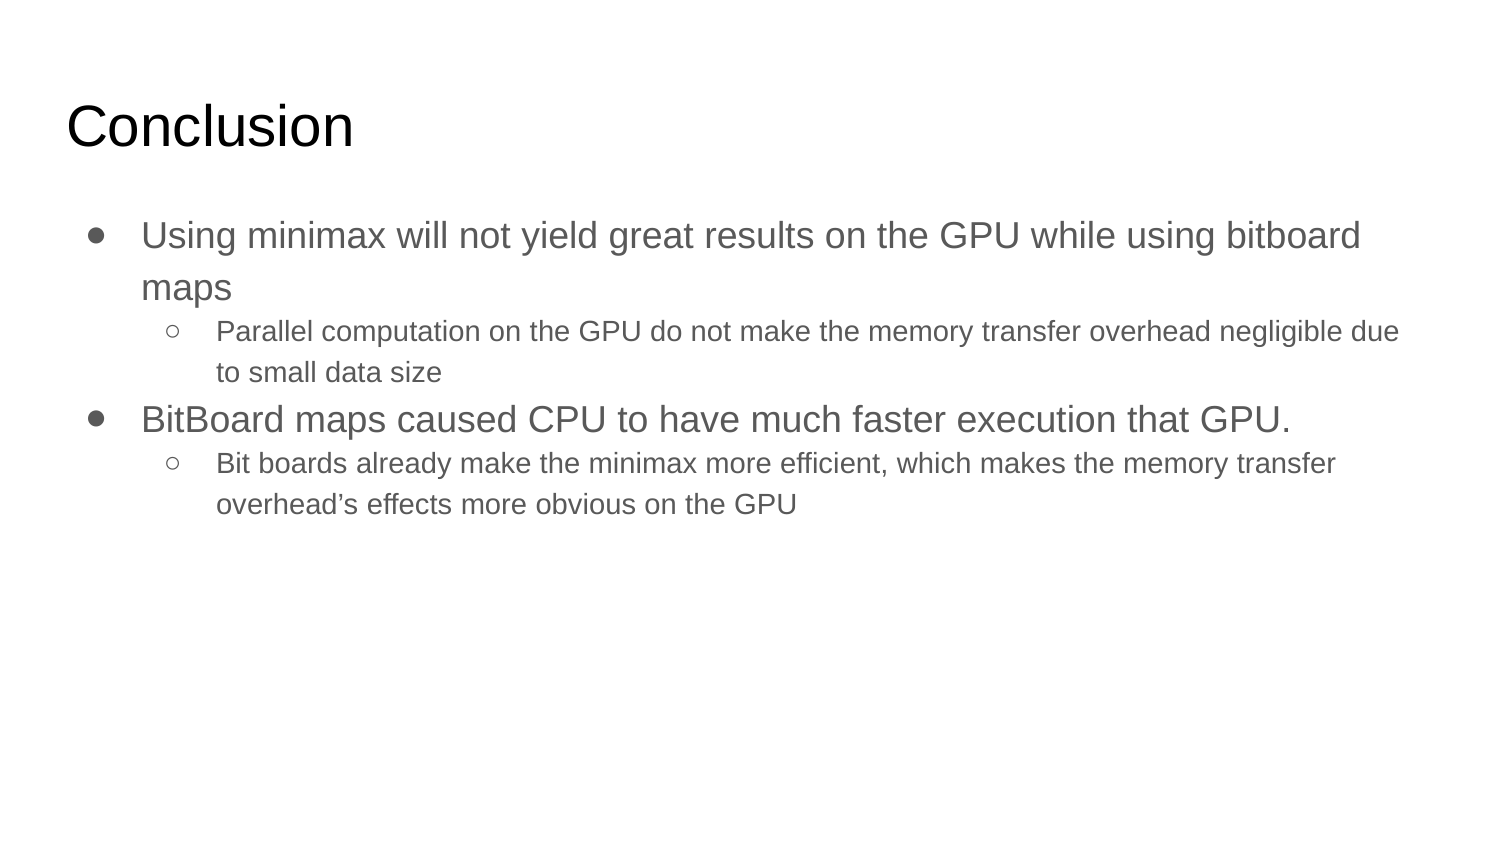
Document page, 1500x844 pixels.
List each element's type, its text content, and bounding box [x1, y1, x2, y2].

list Using minimax will not yield great results on the GPU while using bitboard maps Parallel computation on the GPU do not make the memory transfer overhead negligible due to small data size BitBoard maps caused CPU to have much faster execution that GPU. Bit boards already make the minimax more efficient, which makes the memory transfer overhead’s effects more obvious on the GPU [51, 189, 1449, 750]
title Conclusion [51, 72, 1449, 167]
